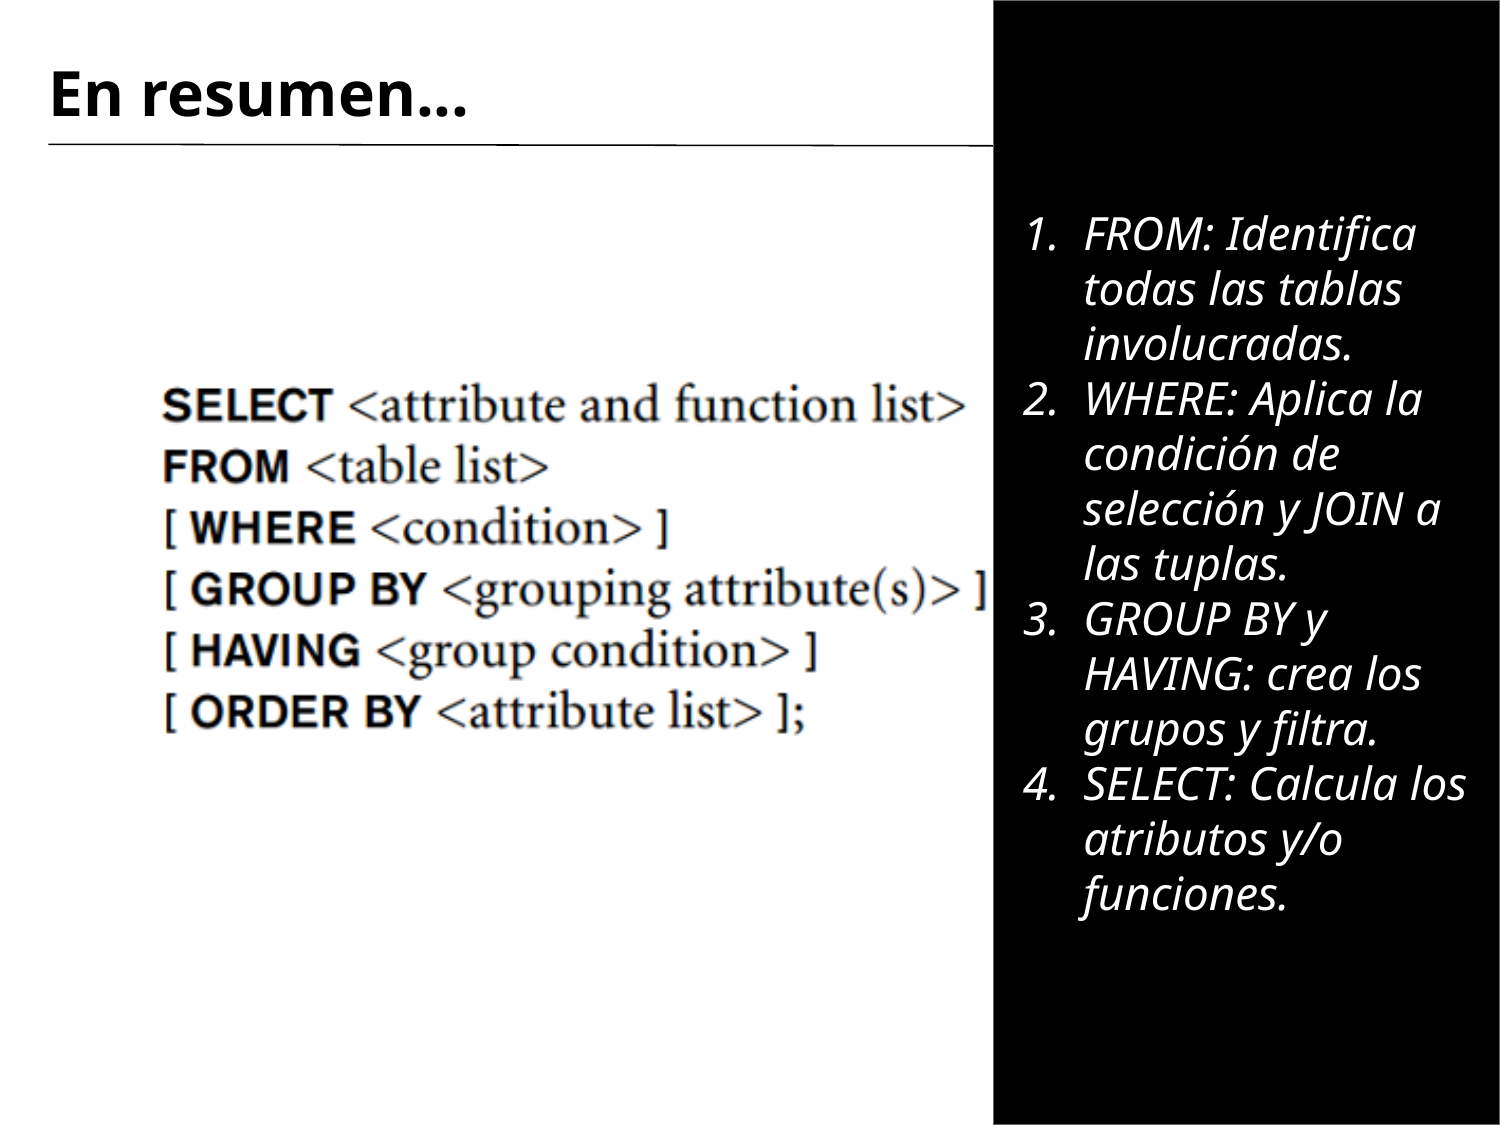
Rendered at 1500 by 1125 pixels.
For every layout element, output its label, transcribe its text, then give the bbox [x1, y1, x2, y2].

title En resumen... [33, 32, 993, 145]
picture [129, 370, 1030, 755]
text_box FROM: Identifica todas las tablas involucradas. WHERE: Aplica la condición de selección y JOIN a las tuplas. GROUP BY y HAVING: crea los grupos y filtra. SELECT: Calcula los atributos y/o funciones. [993, 0, 1500, 1125]
